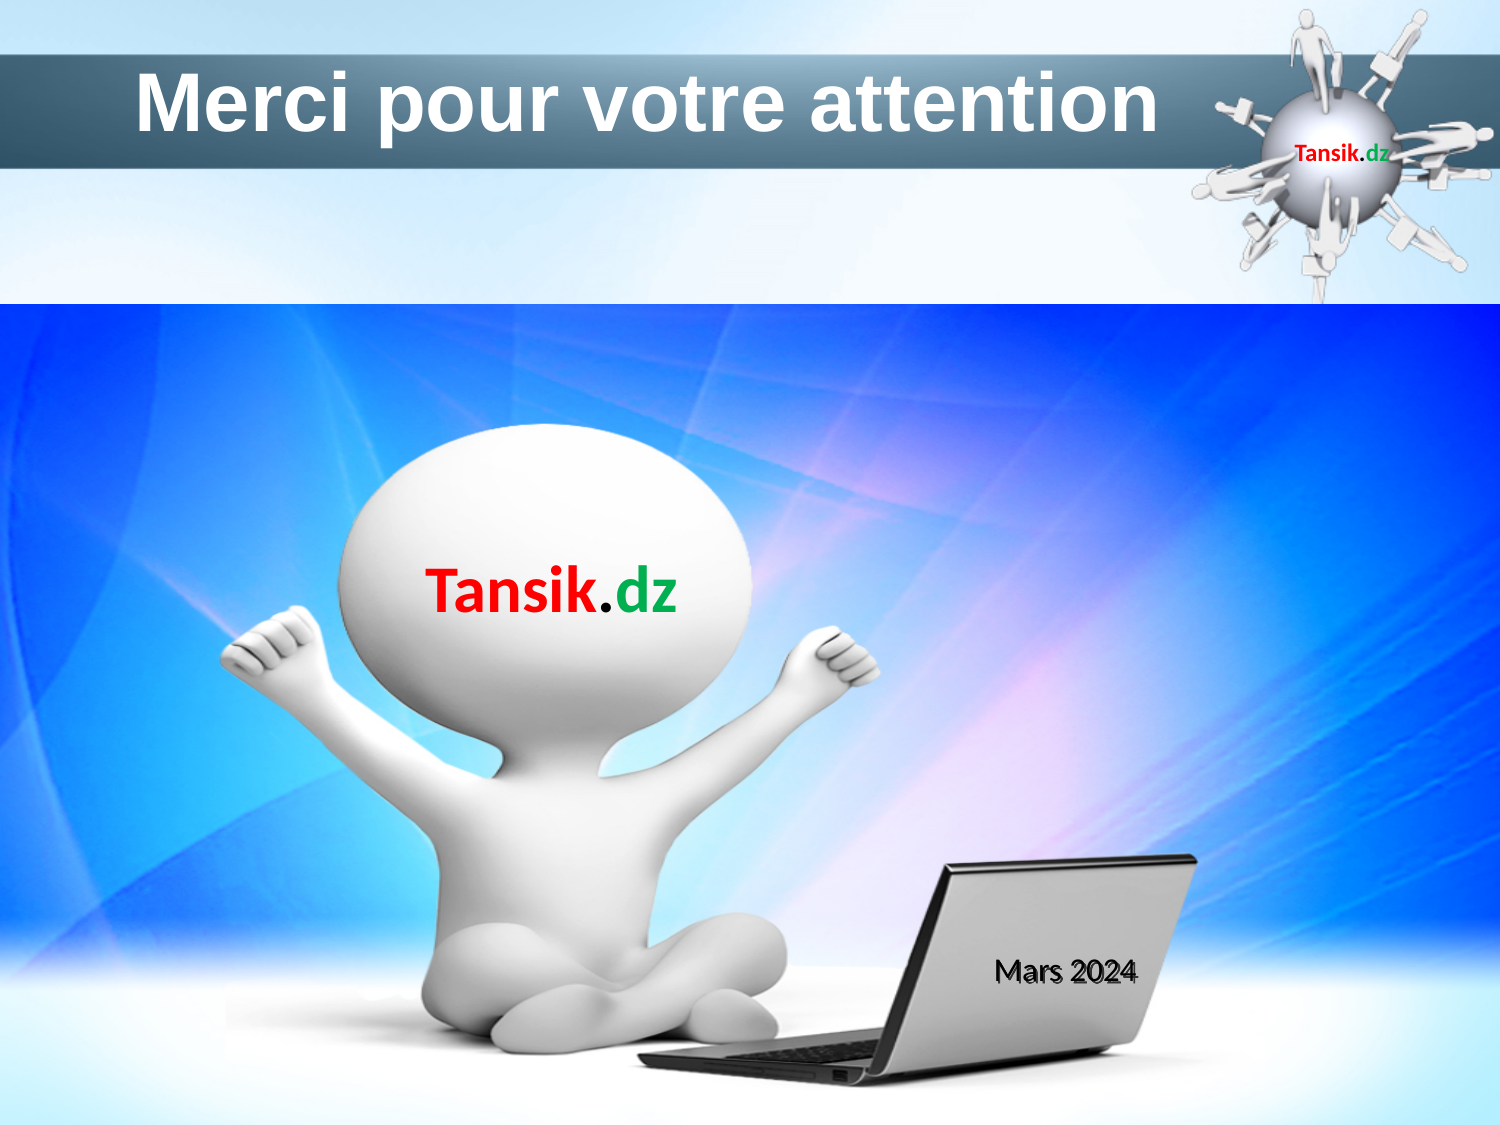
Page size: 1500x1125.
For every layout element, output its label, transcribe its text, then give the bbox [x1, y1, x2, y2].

picture [0, 0, 1500, 304]
text_box Merci pour votre attention [0, 40, 1351, 156]
text_box Tansik.dz [1279, 128, 1422, 185]
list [0, 304, 1500, 1125]
